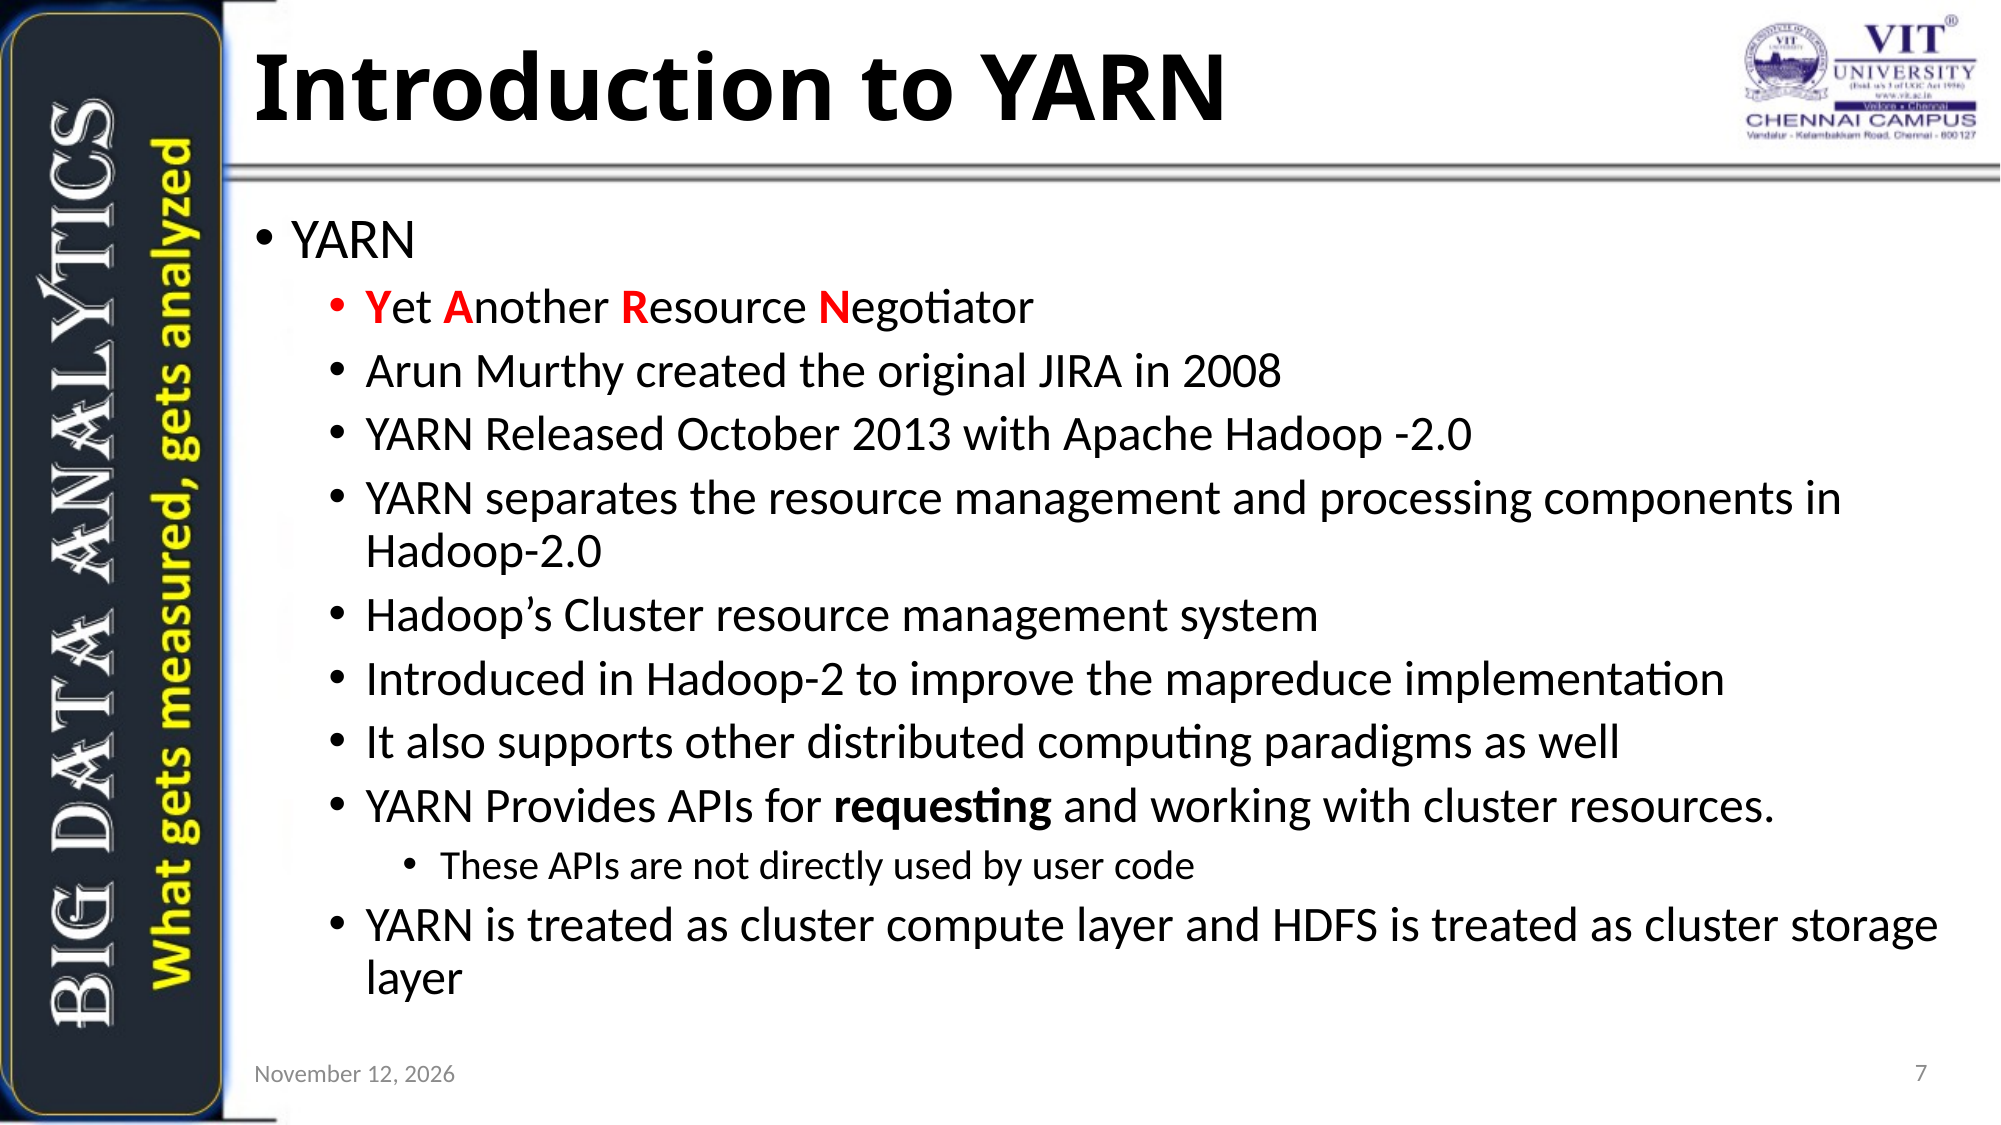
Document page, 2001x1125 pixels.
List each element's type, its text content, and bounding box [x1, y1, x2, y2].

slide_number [239, 1042, 588, 1103]
picture [0, 0, 2001, 1125]
slide_number 7 [1778, 1040, 1943, 1103]
title Introduction to YARN [239, 16, 1725, 167]
list YARN Yet Another Resource Negotiator Arun Murthy created the original JIRA in 2008 YARN Released October 2013 with Apache Hadoop -2.0 YARN separates the resource management and processing components in Hadoop-2.0 Hadoop’s Cluster resource management system Introduced in Hadoop-2 to improve the mapreduce implementation It also supports other distributed computing paradigms as well YARN Provides APIs for requesting and working with cluster resources. These APIs are not directly used by user code YARN is treated as cluster compute layer and HDFS is treated as cluster storage layer [239, 200, 1965, 1017]
